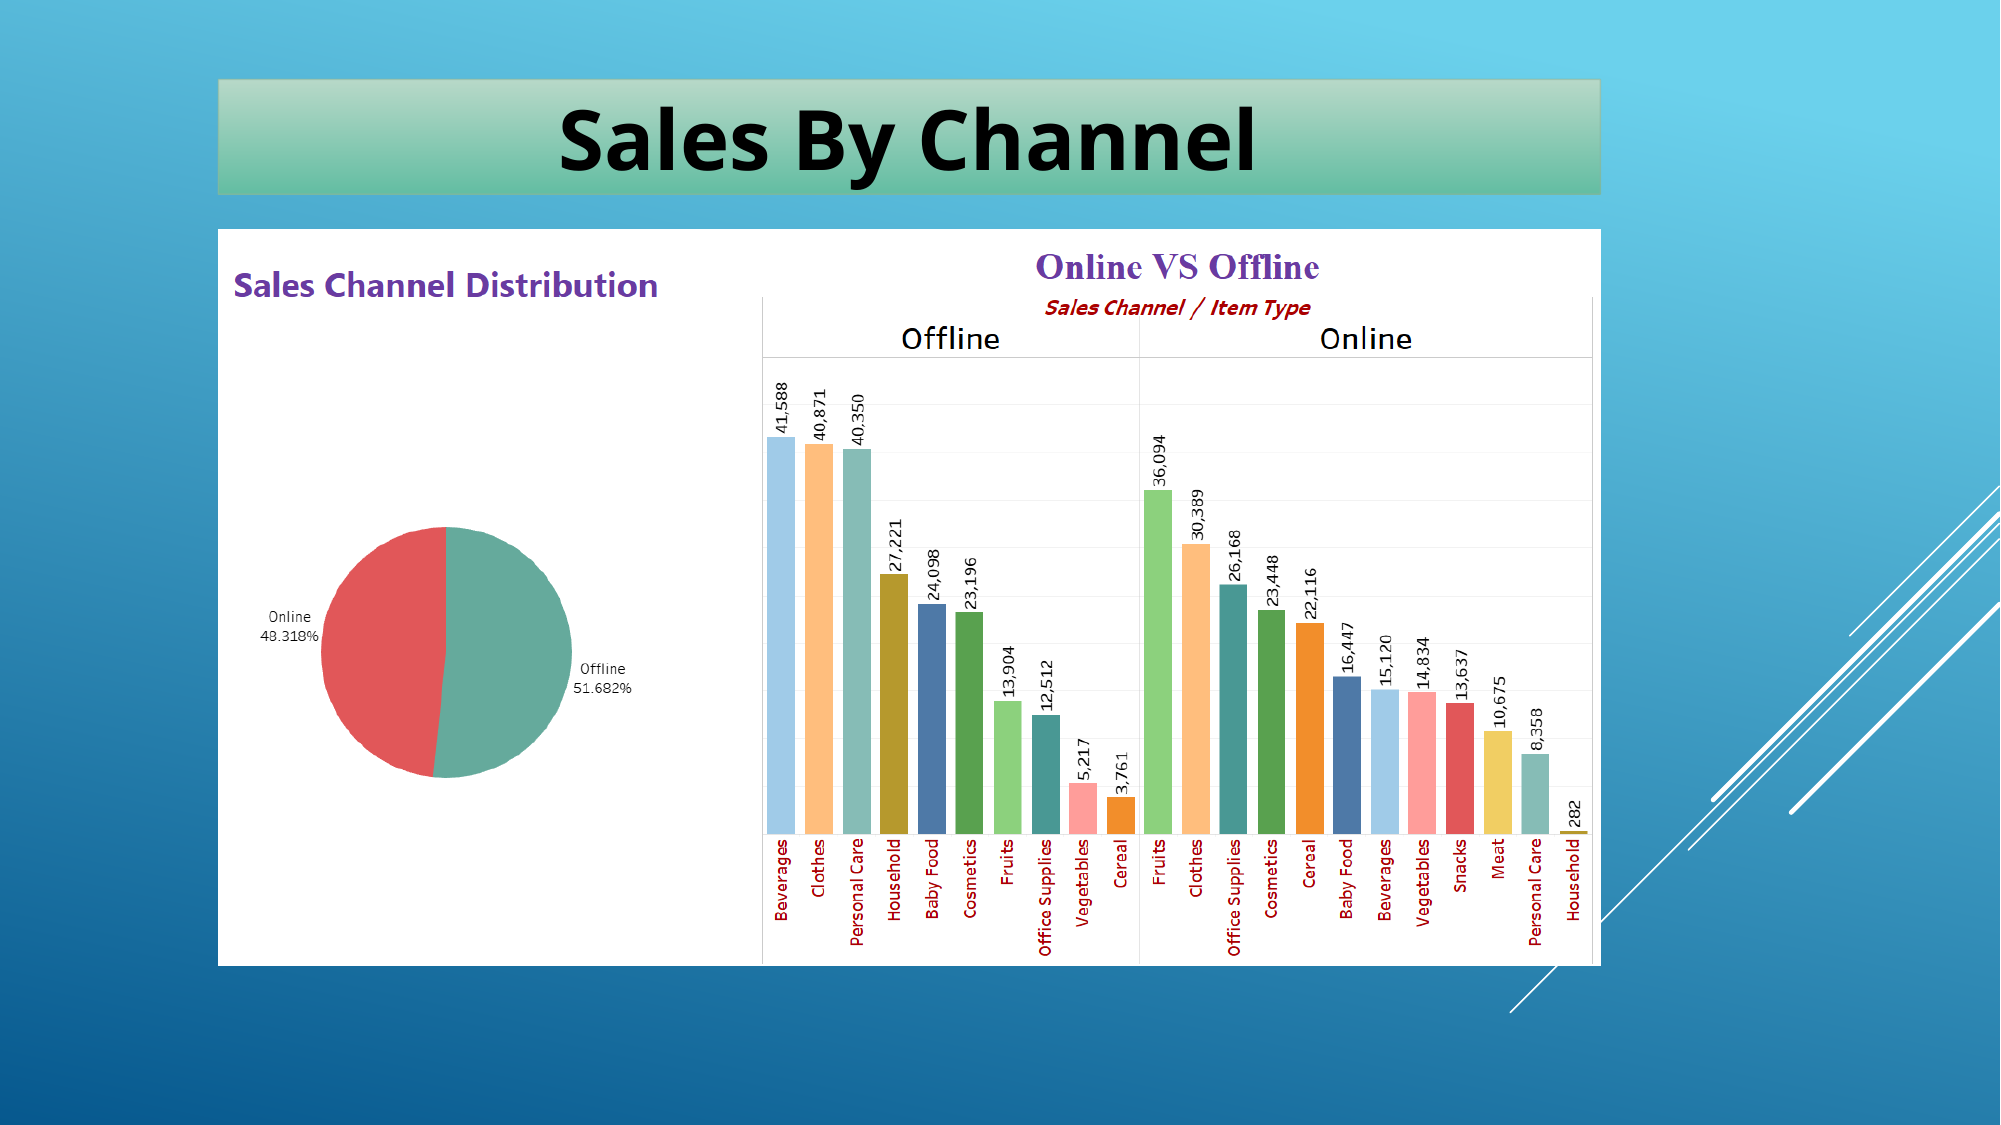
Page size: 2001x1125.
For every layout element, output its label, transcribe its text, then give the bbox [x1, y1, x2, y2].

picture [218, 228, 1601, 966]
text_box Sales By Channel [218, 79, 1601, 195]
